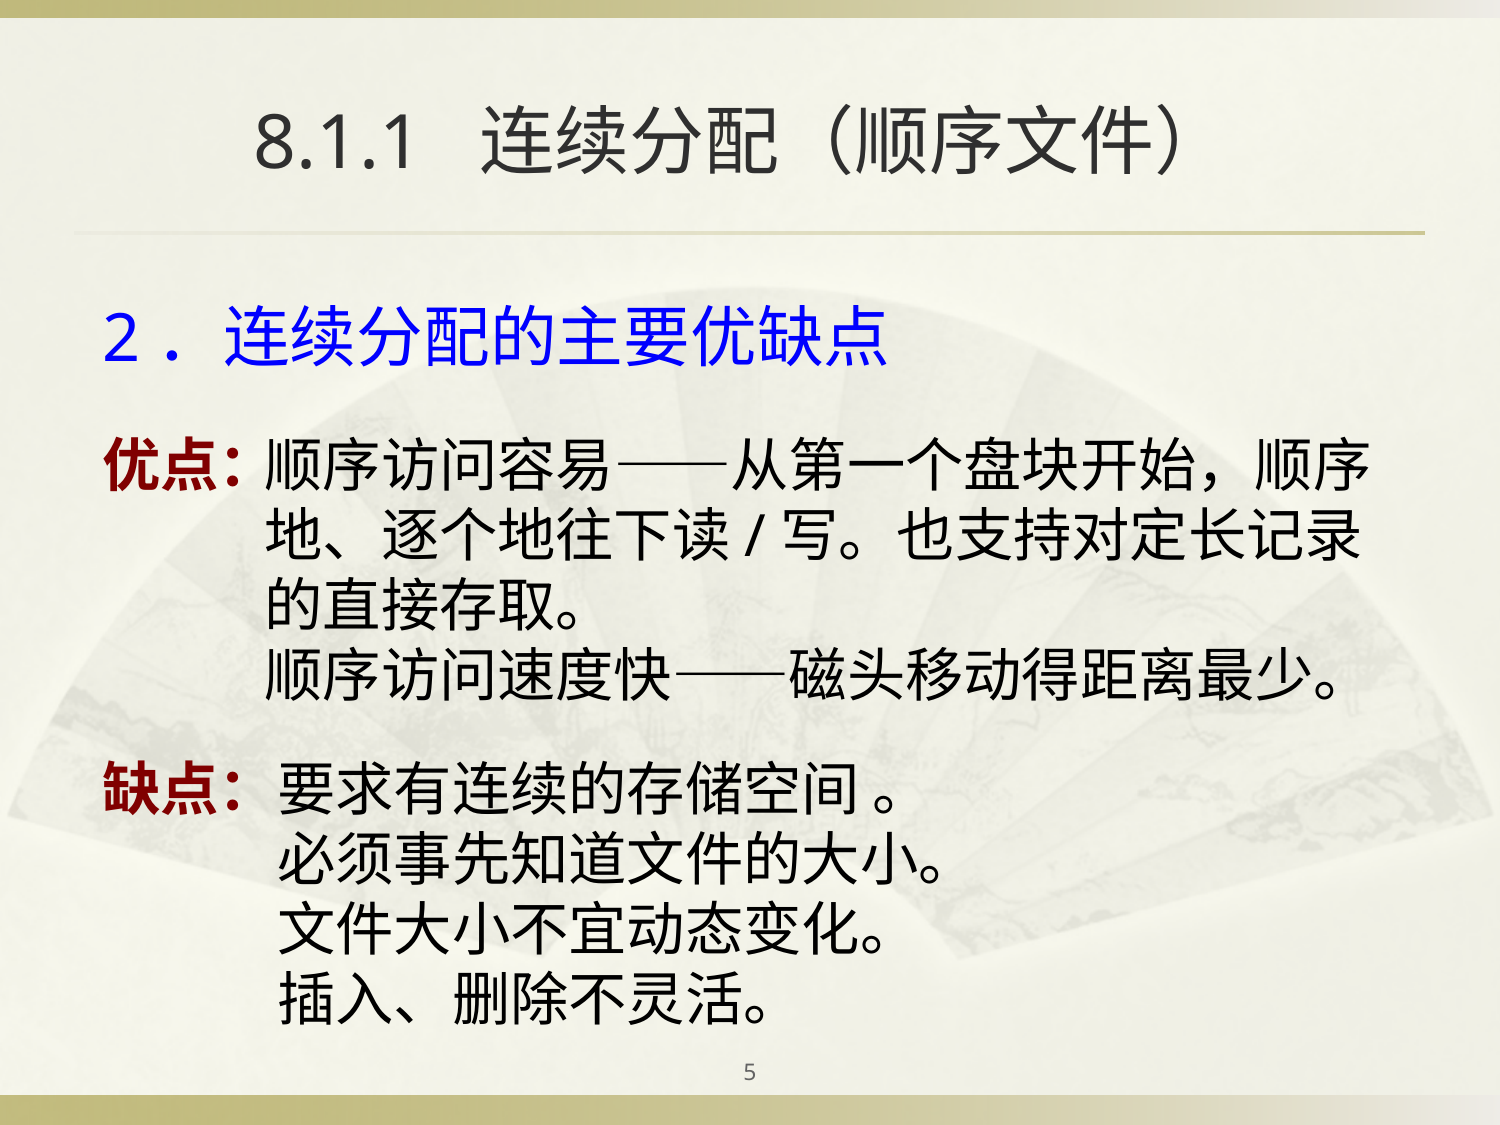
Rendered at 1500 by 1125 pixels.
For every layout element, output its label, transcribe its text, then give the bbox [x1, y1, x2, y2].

title 8.1.1 连续分配（顺序文件） [75, 45, 1425, 233]
text_box 缺点： [87, 744, 262, 889]
text_box 要求有连续的存储空间 。 必须事先知道文件的大小。 文件大小不宜动态变化。 插入、删除不灵活。 [262, 744, 1401, 1040]
text_box 优点： [87, 420, 249, 566]
text_box 2．连续分配的主要优缺点 [87, 287, 1325, 383]
slide_number 5 [675, 1050, 825, 1097]
text_box 顺序访问容易——从第一个盘块开始，顺序地、逐个地往下读/写。也支持对定长记录的直接存取。 顺序访问速度快——磁头移动得距离最少。 [249, 420, 1388, 744]
